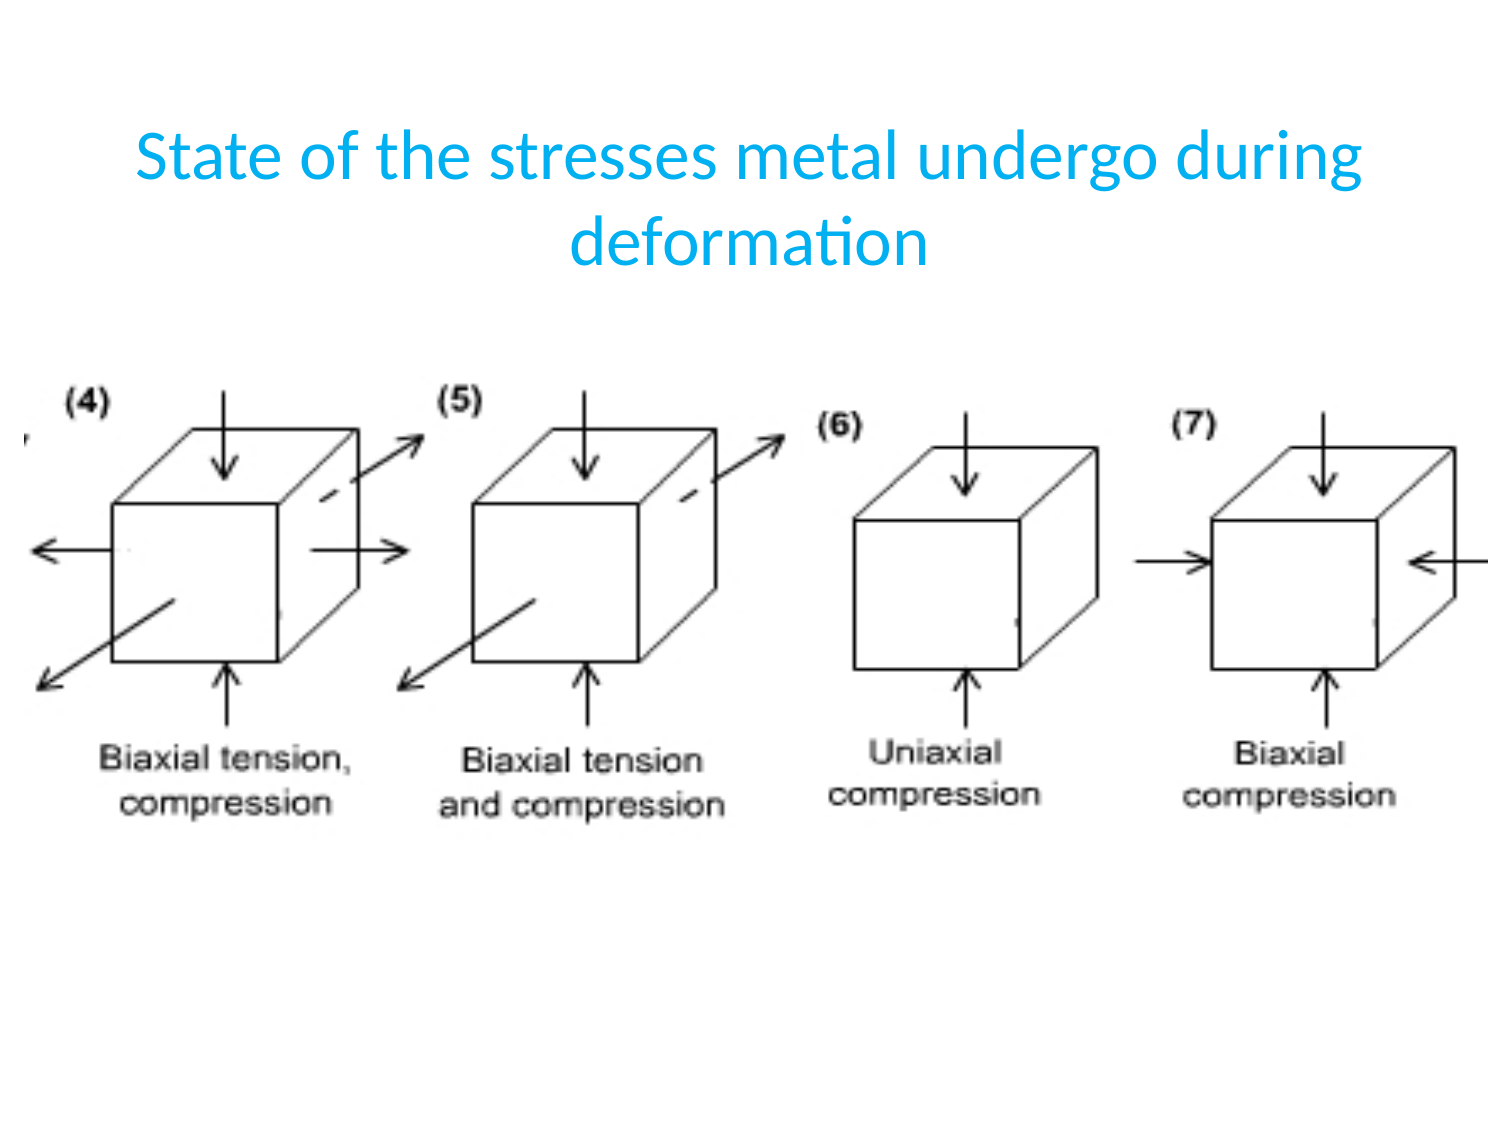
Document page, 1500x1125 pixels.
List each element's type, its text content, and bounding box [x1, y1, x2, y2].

title State of the stresses metal undergo during deformation [75, 99, 1425, 288]
picture [24, 374, 1488, 863]
